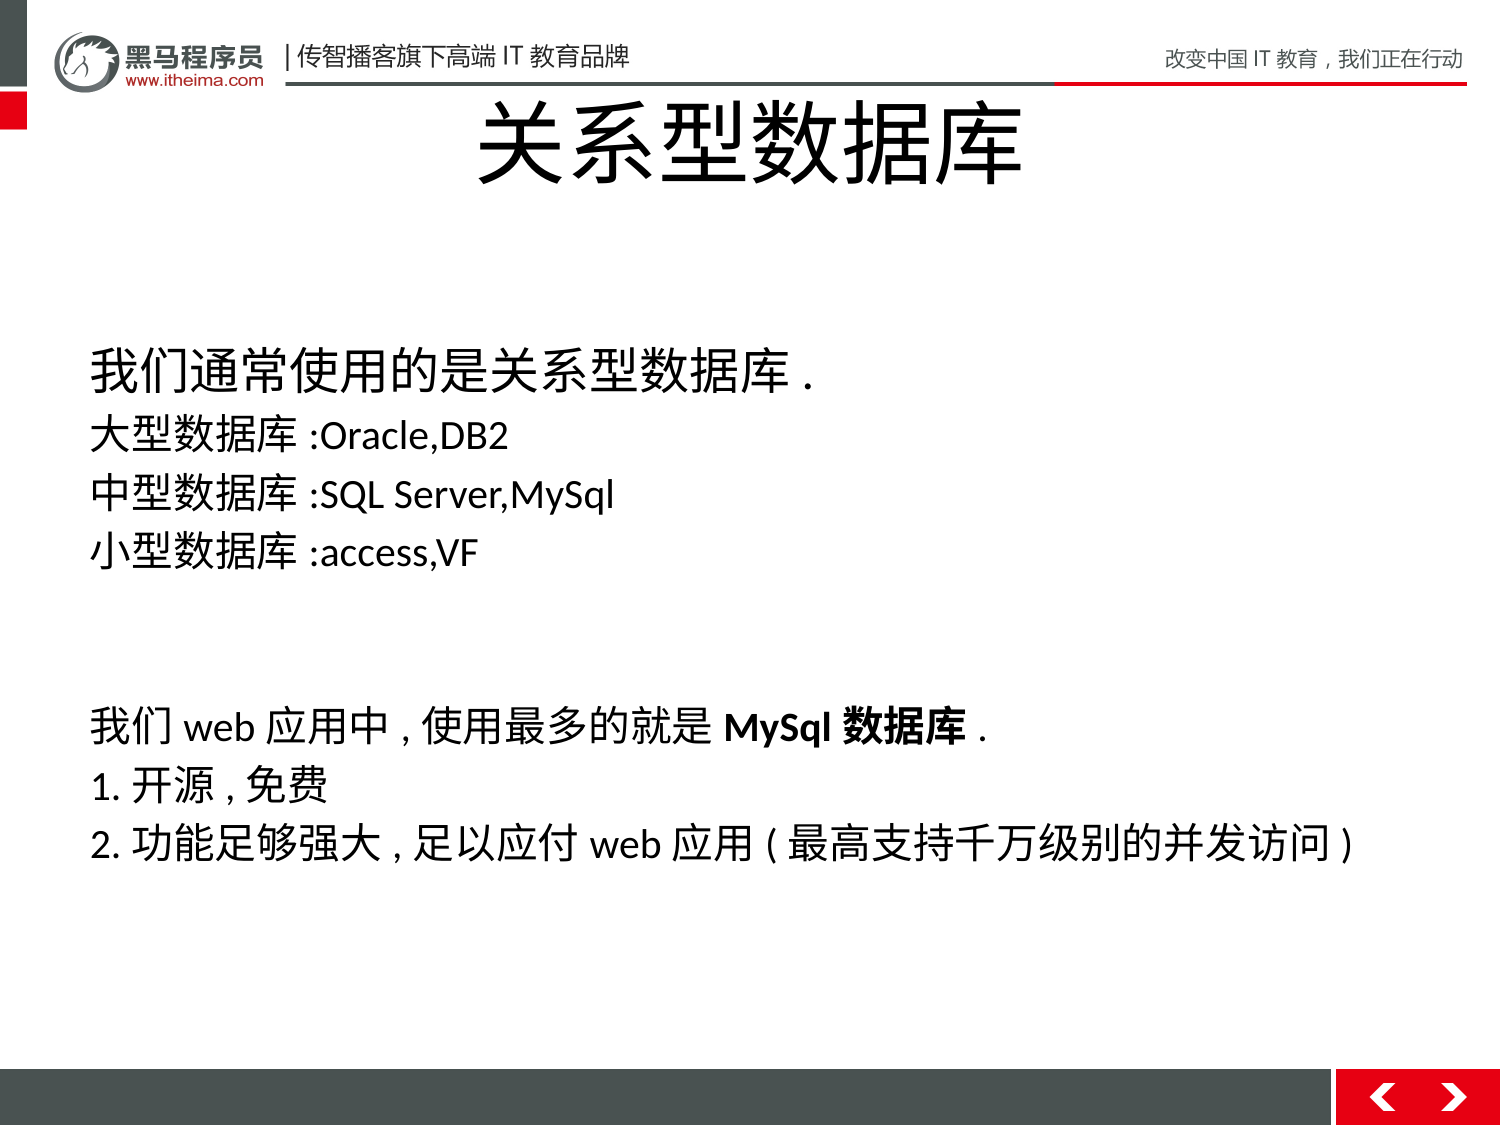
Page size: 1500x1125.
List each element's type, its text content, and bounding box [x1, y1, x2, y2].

list 我们通常使用的是关系型数据库. 大型数据库:Oracle,DB2 中型数据库:SQL Server,MySql 小型数据库:access,VF 我们web应用中,使用最多的就是MySql数据库. 1.开源,免费 2.功能足够强大,足以应付web应用(最高支持千万级别的并发访问) [75, 262, 1425, 1005]
picture [0, 0, 1500, 1125]
title 关系型数据库 [75, 78, 1425, 262]
